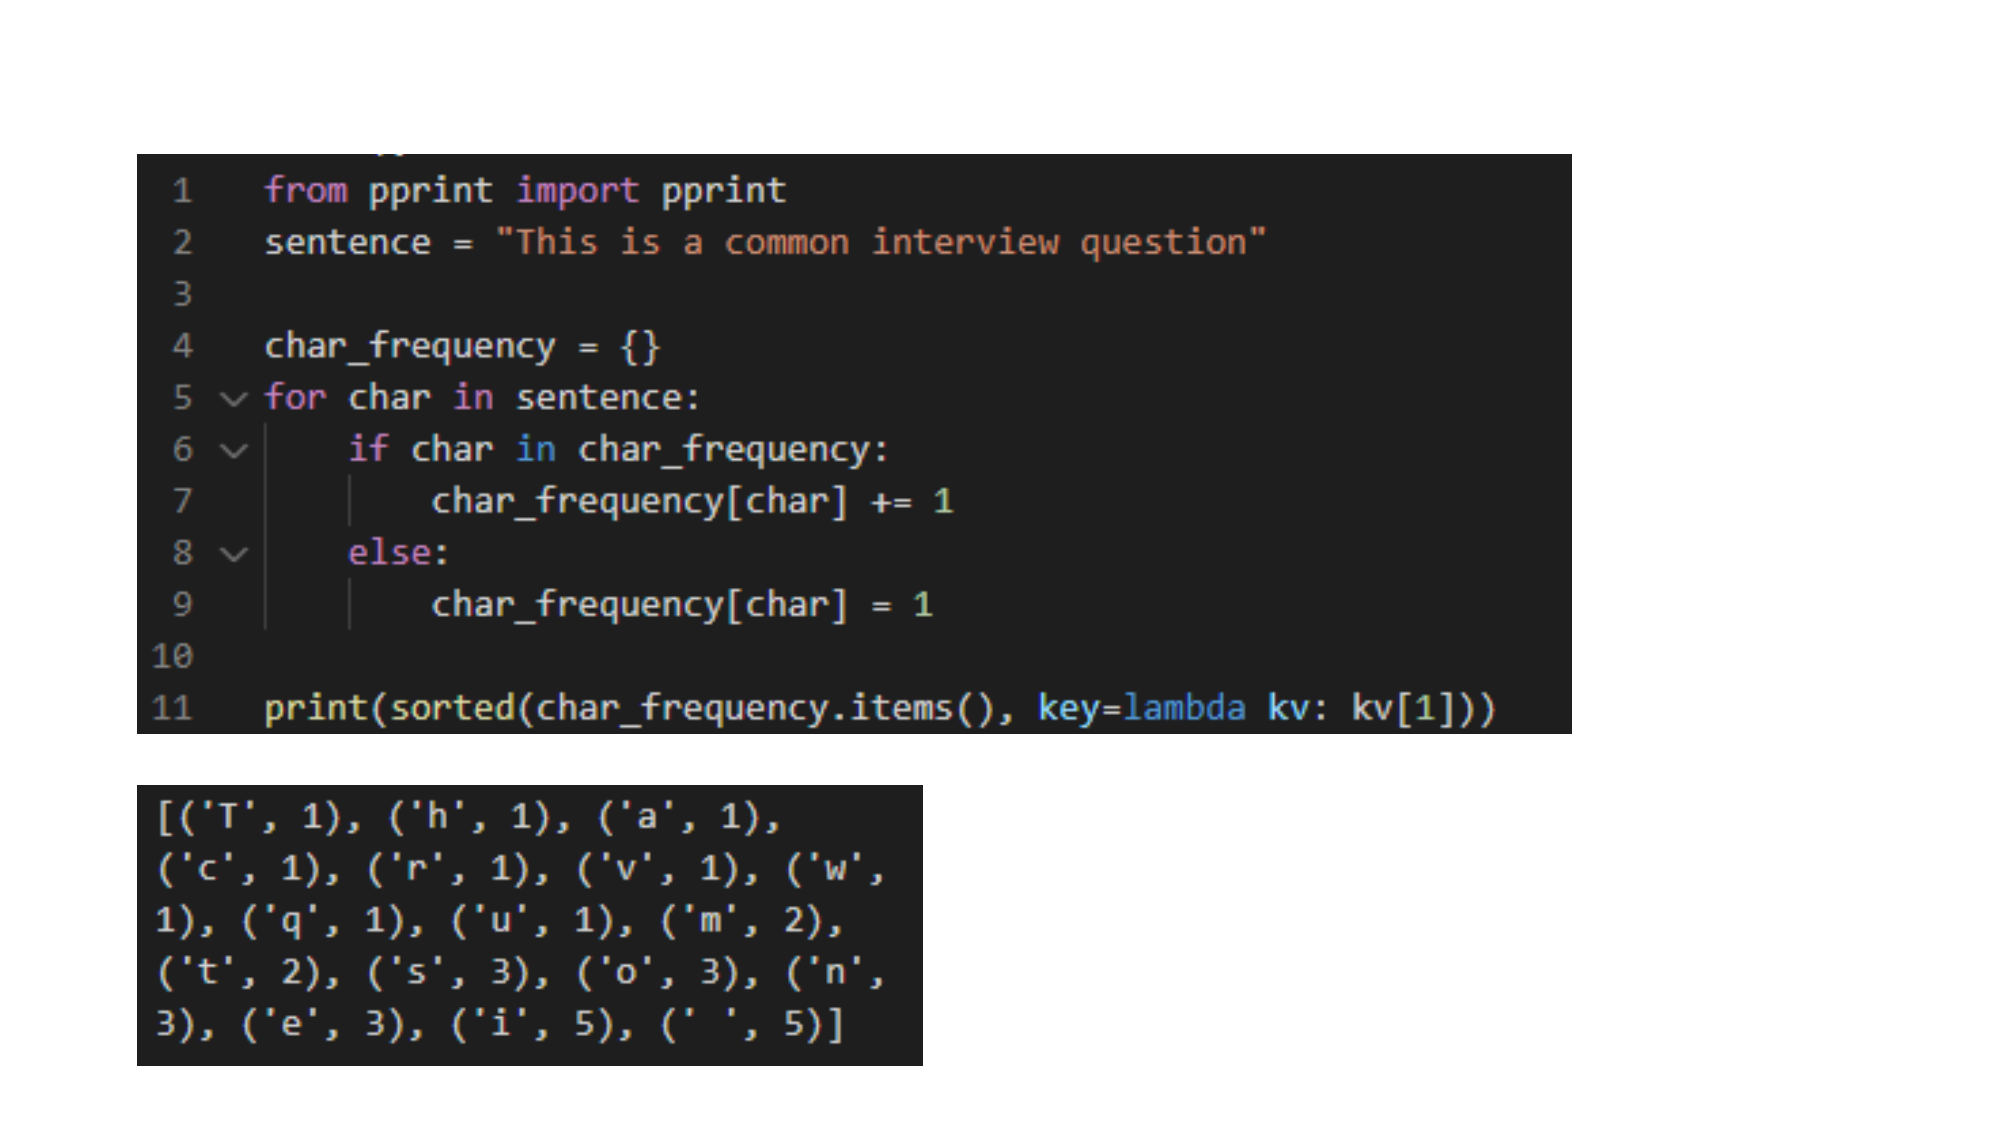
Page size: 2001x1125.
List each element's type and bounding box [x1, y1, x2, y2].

picture [137, 154, 1572, 734]
picture [137, 785, 923, 1066]
